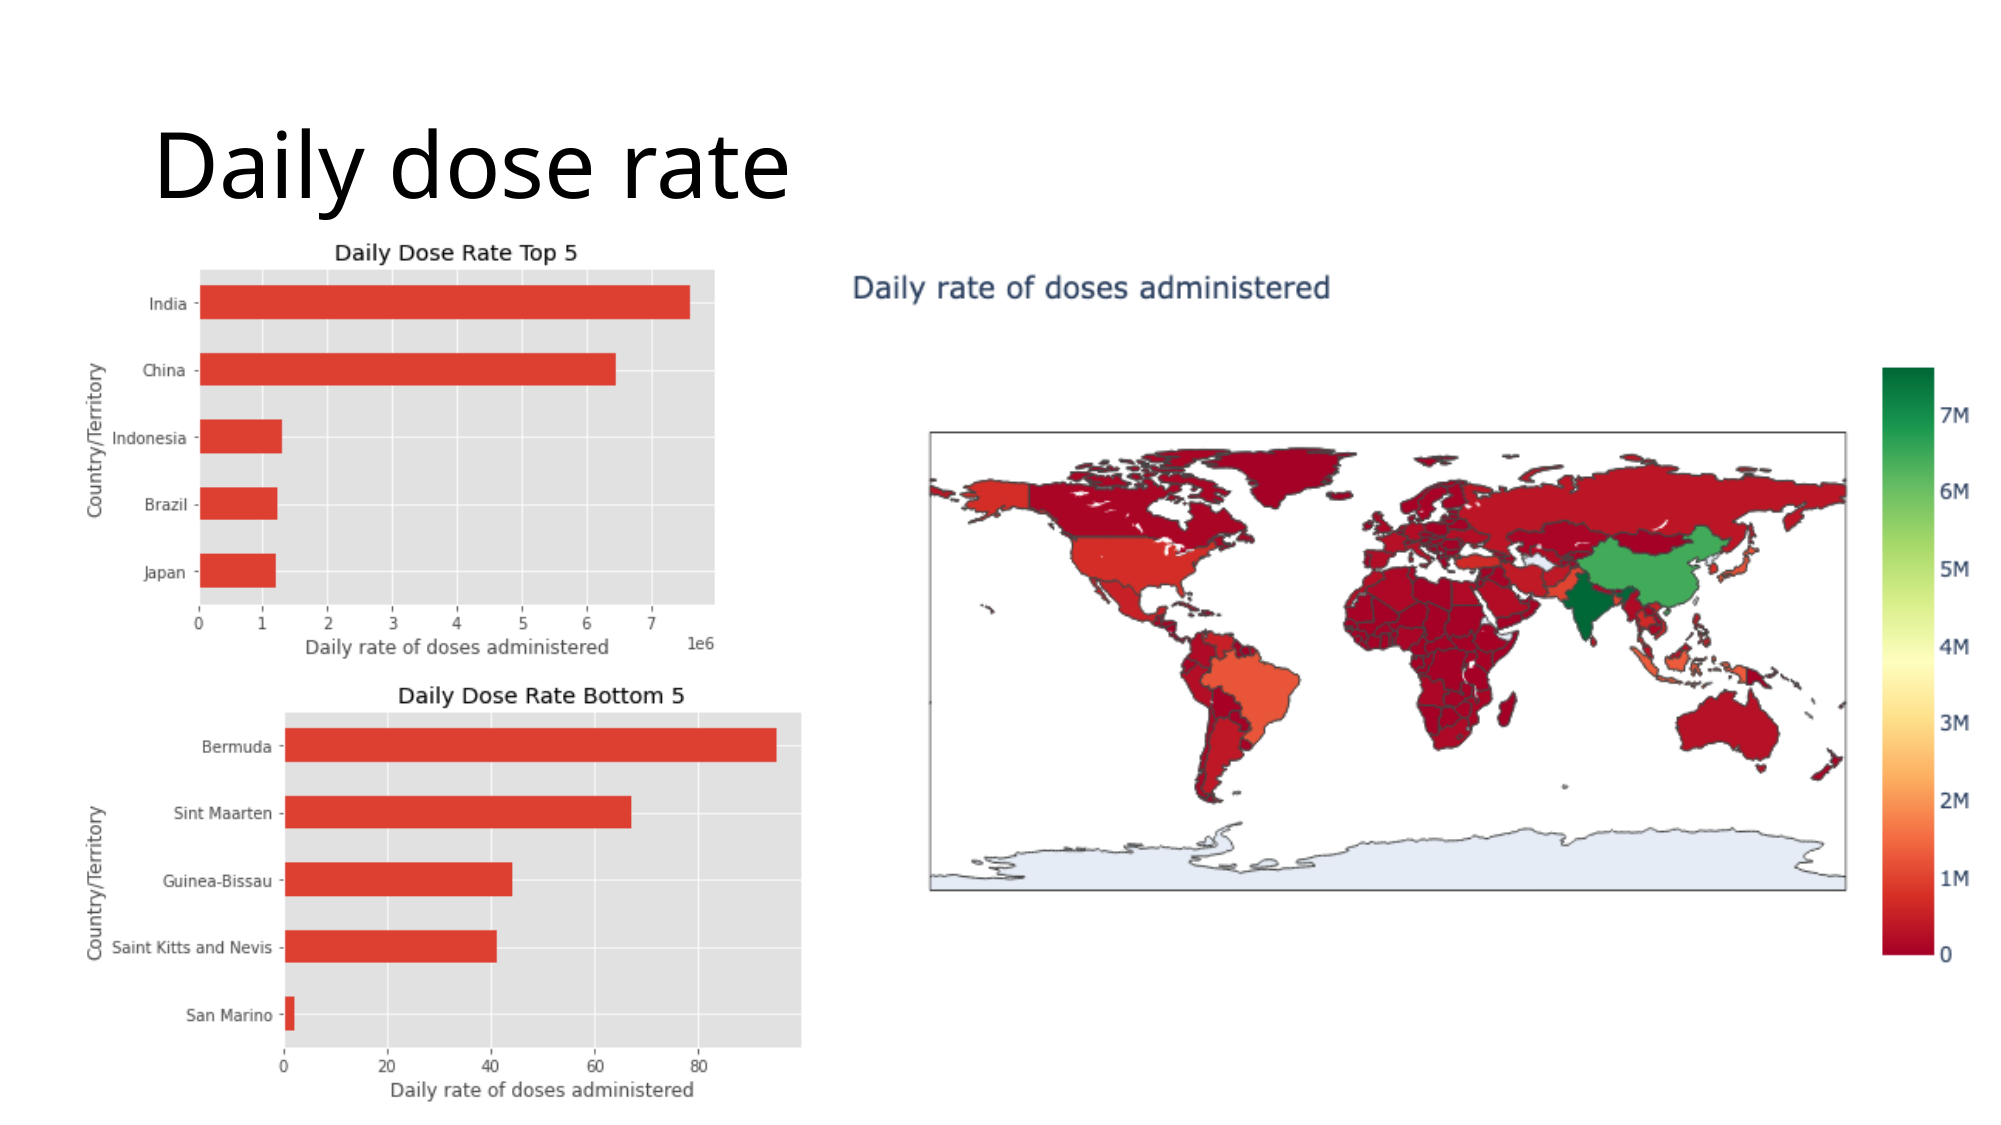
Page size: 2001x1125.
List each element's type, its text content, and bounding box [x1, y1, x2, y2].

title Daily dose rate [137, 59, 1863, 247]
picture [69, 232, 2000, 1111]
